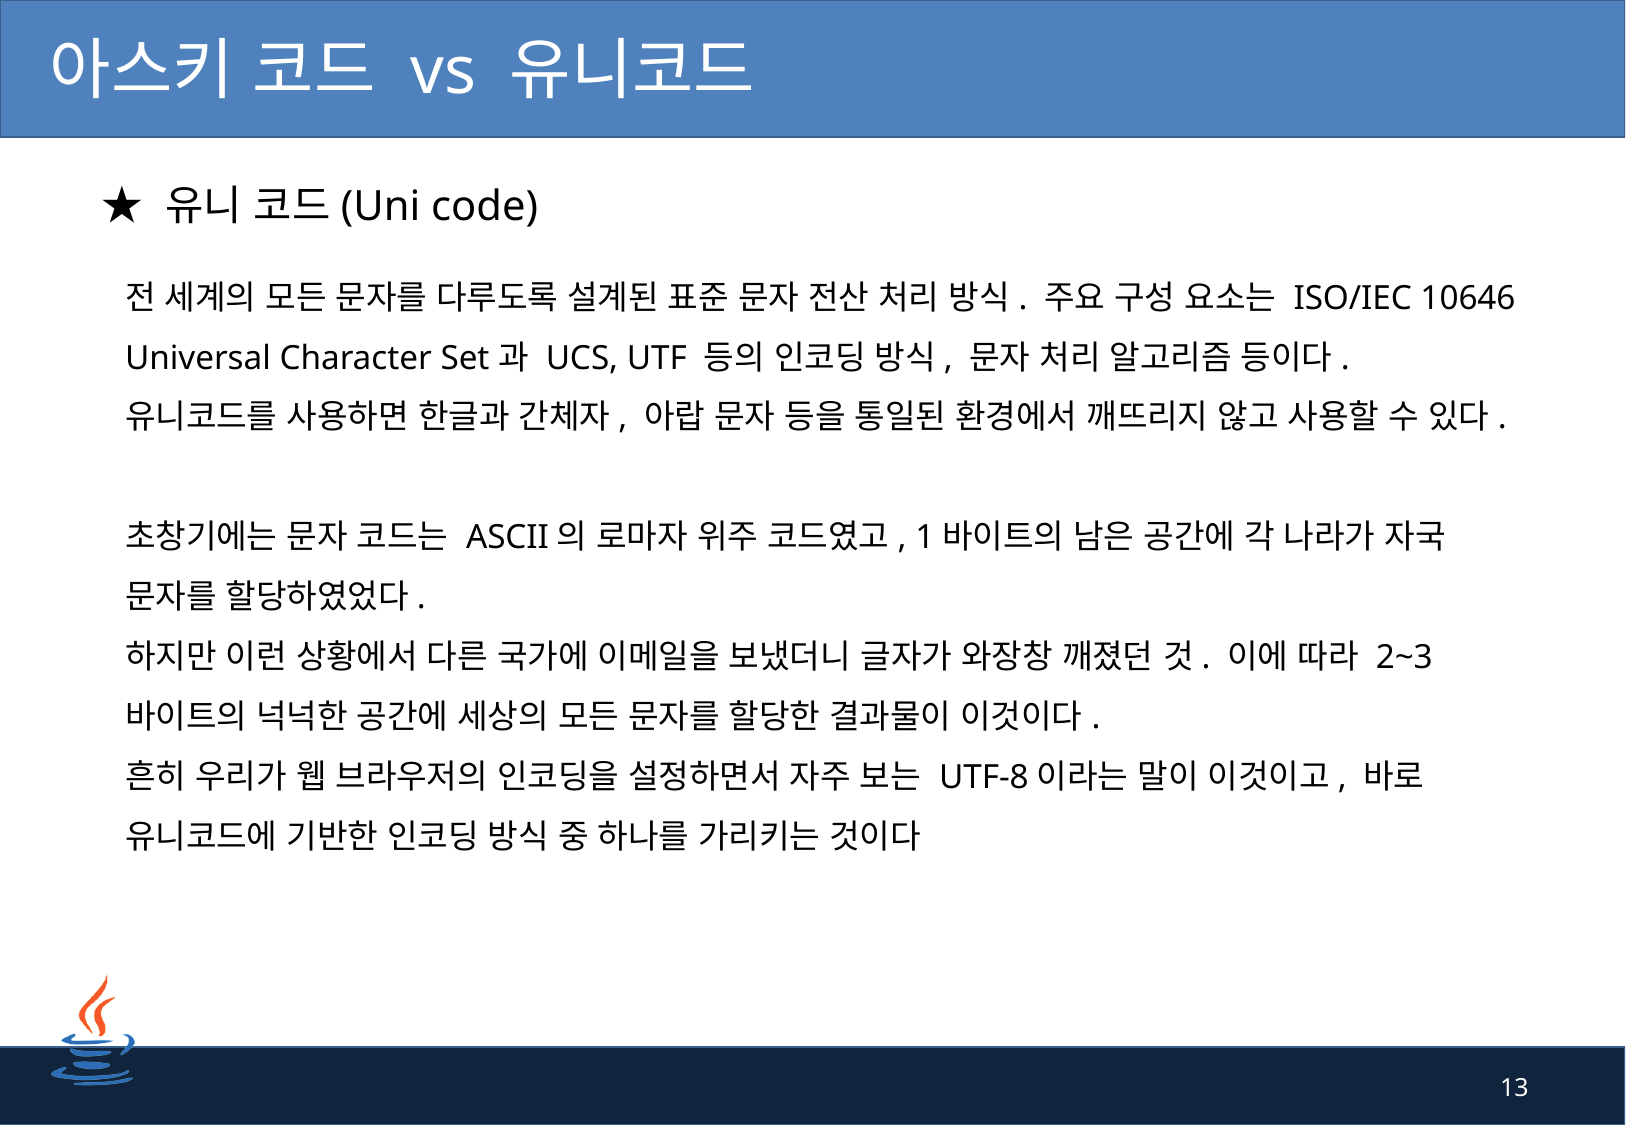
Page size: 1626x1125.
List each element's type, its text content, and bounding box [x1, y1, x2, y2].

text_box ★ 유니 코드(Uni code) [75, 171, 565, 237]
text_box 전 세계의 모든 문자를 다루도록 설계된 표준 문자 전산 처리 방식. 주요 구성 요소는 ISO/IEC 10646 Universal Character Set과 UCS, UTF 등의 인코딩 방식, 문자 처리 알고리즘 등이다. 유니코드를 사용하면 한글과 간체자, 아랍 문자 등을 통일된 환경에서 깨뜨리지 않고 사용할 수 있다. 초창기에는 문자 코드는 ASCII의 로마자 위주 코드였고, 1바이트의 남은 공간에 각 나라가 자국 문자를 할당하였었다. 하지만 이런 상황에서 다른 국가에 이메일을 보냈더니 글자가 와장창 깨졌던 것. 이에 따라 2~3바이트의 넉넉한 공간에 세상의 모든 문자를 할당한 결과물이 이것이다. 흔히 우리가 웹 브라우저의 인코딩을 설정하면서 자주 보는 UTF-8이라는 말이 이것이고, 바로 유니코드에 기반한 인코딩 방식 중 하나를 가리키는 것이다 [110, 248, 1552, 863]
slide_number 13 [1452, 1058, 1544, 1119]
title 아스키 코드 vs 유니코드 [0, 0, 1018, 138]
picture [38, 973, 151, 1086]
